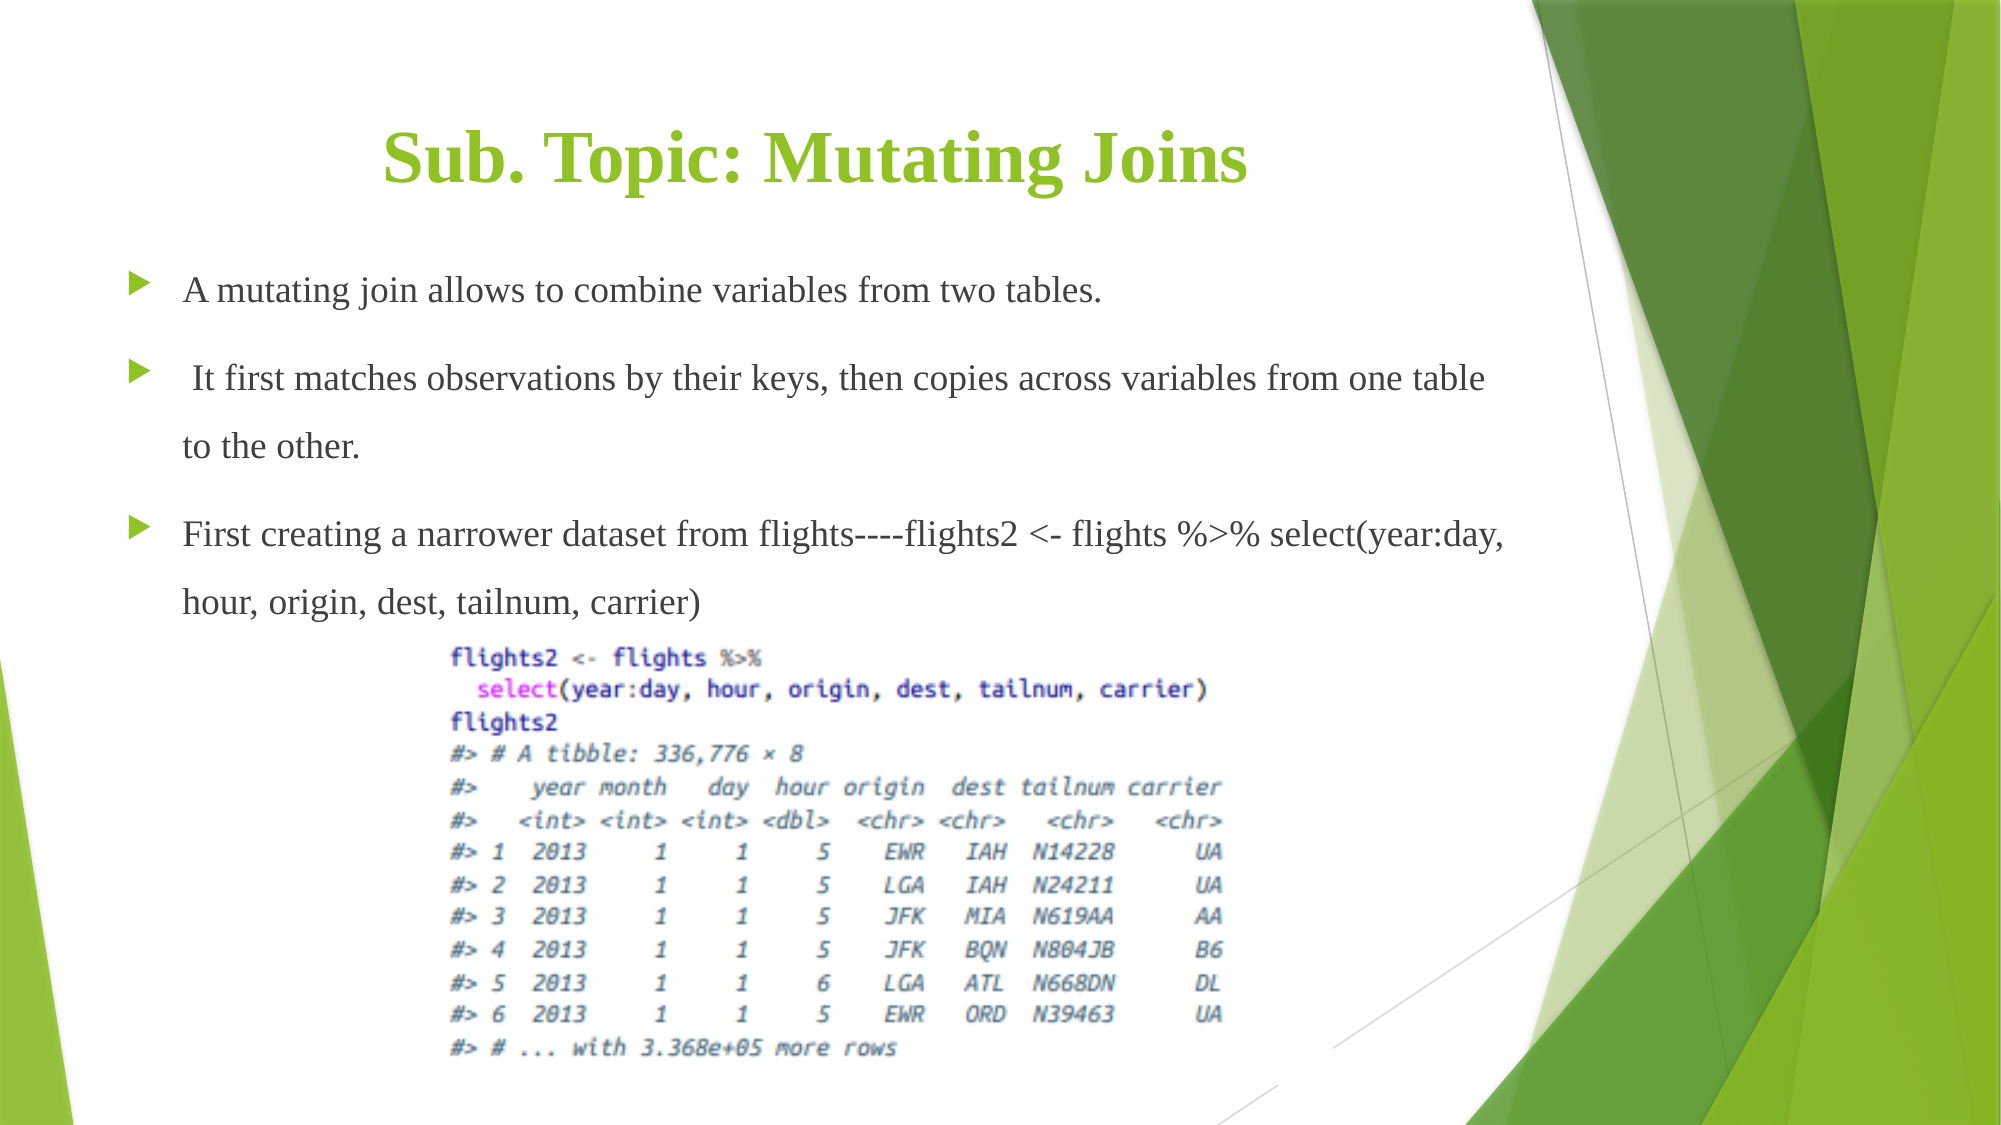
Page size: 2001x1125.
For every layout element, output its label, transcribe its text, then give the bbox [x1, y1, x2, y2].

list A mutating join allows to combine variables from two tables. It first matches observations by their keys, then copies across variables from one table to the other. First creating a narrower dataset from flights----flights2 <- flights %>% select(year:day, hour, origin, dest, tailnum, carrier) [111, 234, 1522, 991]
picture [432, 630, 1334, 1086]
title Sub. Topic: Mutating Joins [111, 99, 1522, 234]
